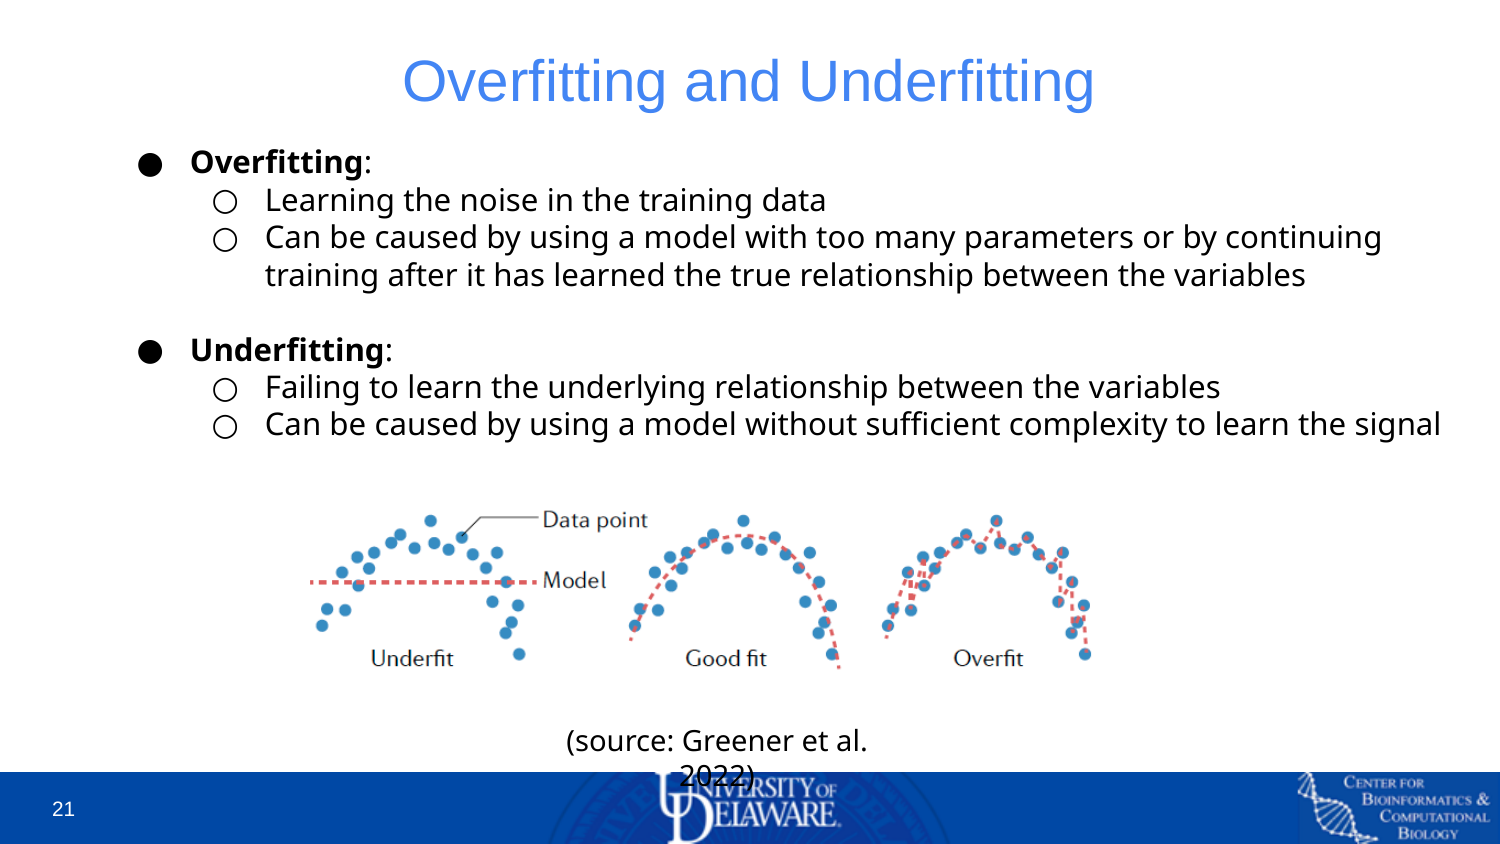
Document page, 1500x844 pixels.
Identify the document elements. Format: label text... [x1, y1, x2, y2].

title Overfitting and Underfitting [51, 28, 1449, 137]
text_box Overfitting: Learning the noise in the training data Can be caused by using a model with too many parameters or by continuing training after it has learned the true relationship between the variables Underfitting: Failing to learn the underlying relationship between the variables Can be caused by using a model without sufficient complexity to learn the signal [99, 127, 1480, 457]
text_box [287, 460, 1112, 708]
text_box (source: Greener et al. 2022) [517, 716, 917, 771]
picture [0, 772, 1500, 844]
